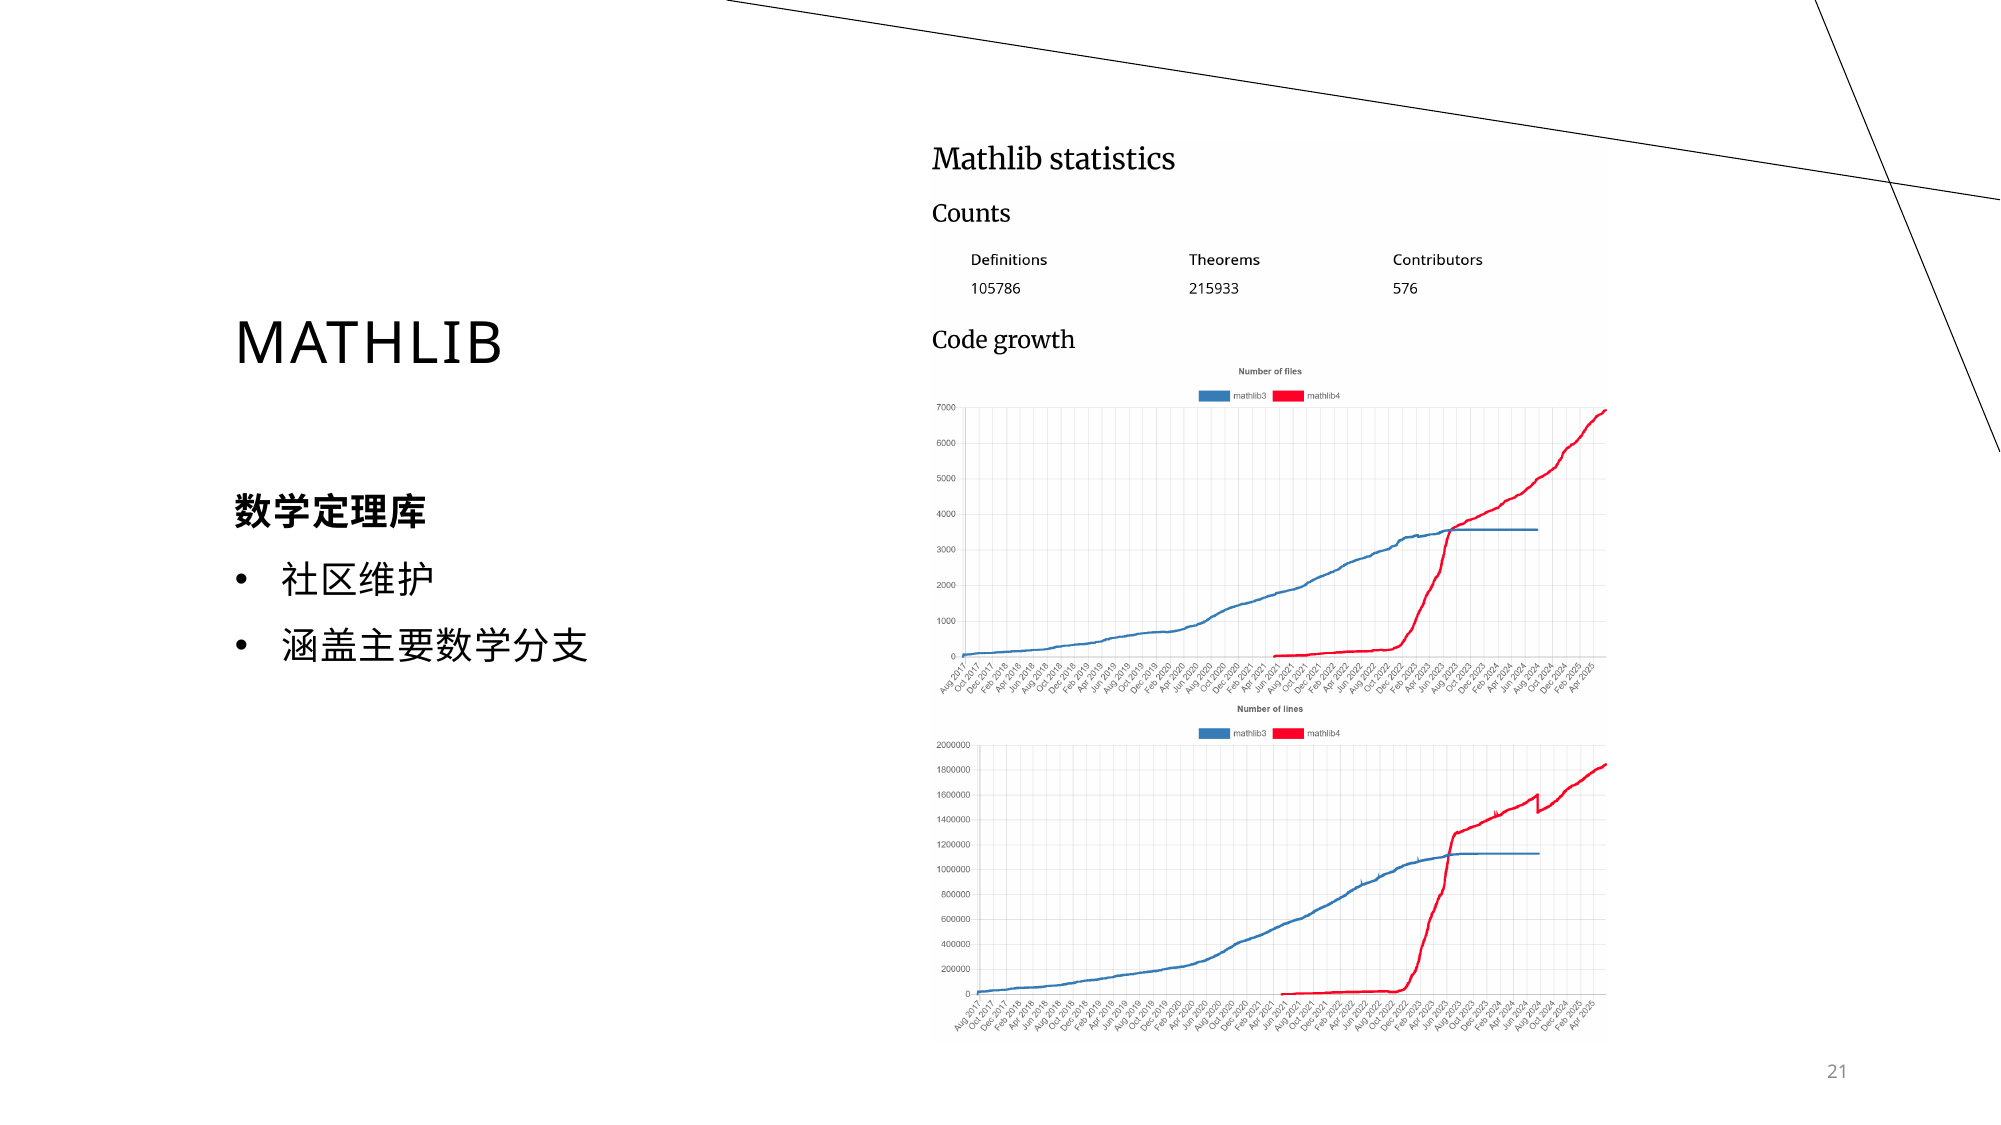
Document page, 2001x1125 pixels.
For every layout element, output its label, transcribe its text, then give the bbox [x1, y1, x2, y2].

list 社区维护 涵盖主要数学分支 [219, 556, 667, 1034]
title MATHLIB [219, 91, 1853, 384]
slide_number 21 [1701, 1042, 1864, 1103]
list 数学定理库 [219, 485, 667, 544]
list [932, 141, 1608, 1043]
